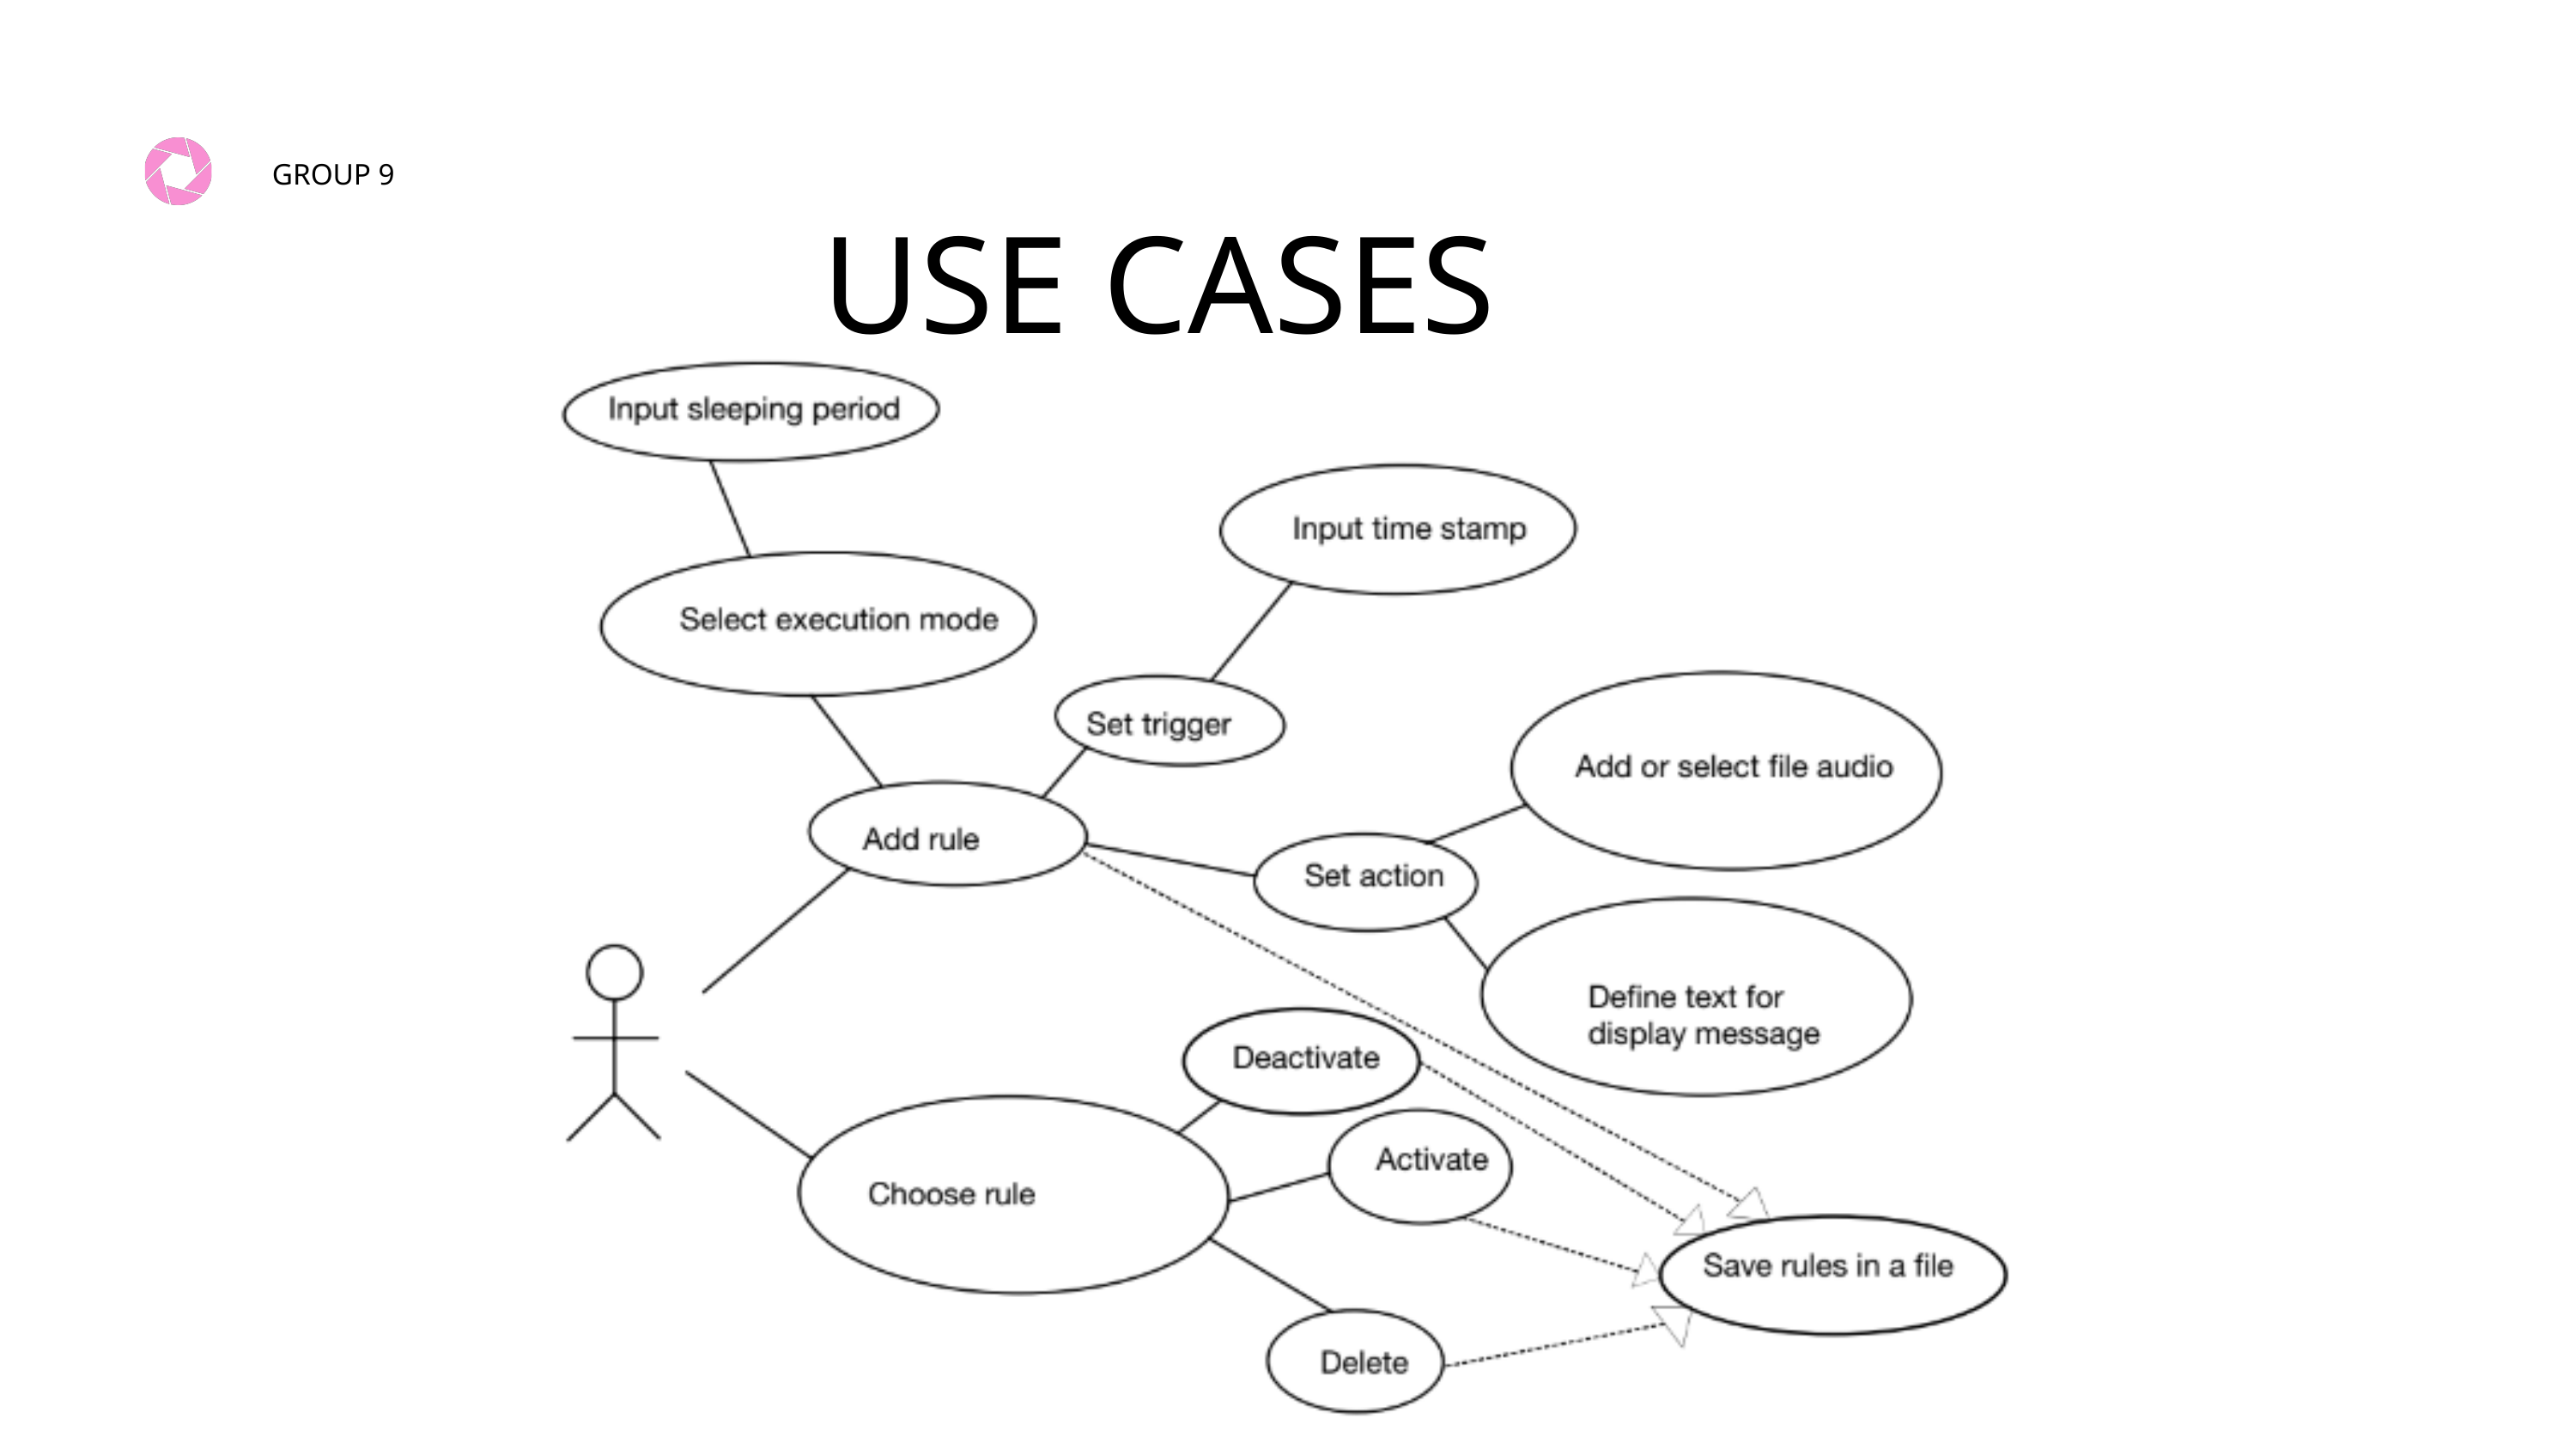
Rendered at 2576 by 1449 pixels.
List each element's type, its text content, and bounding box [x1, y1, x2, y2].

text_box USE CASES [822, 185, 1801, 361]
text_box [463, 302, 2072, 1449]
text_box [144, 137, 623, 205]
